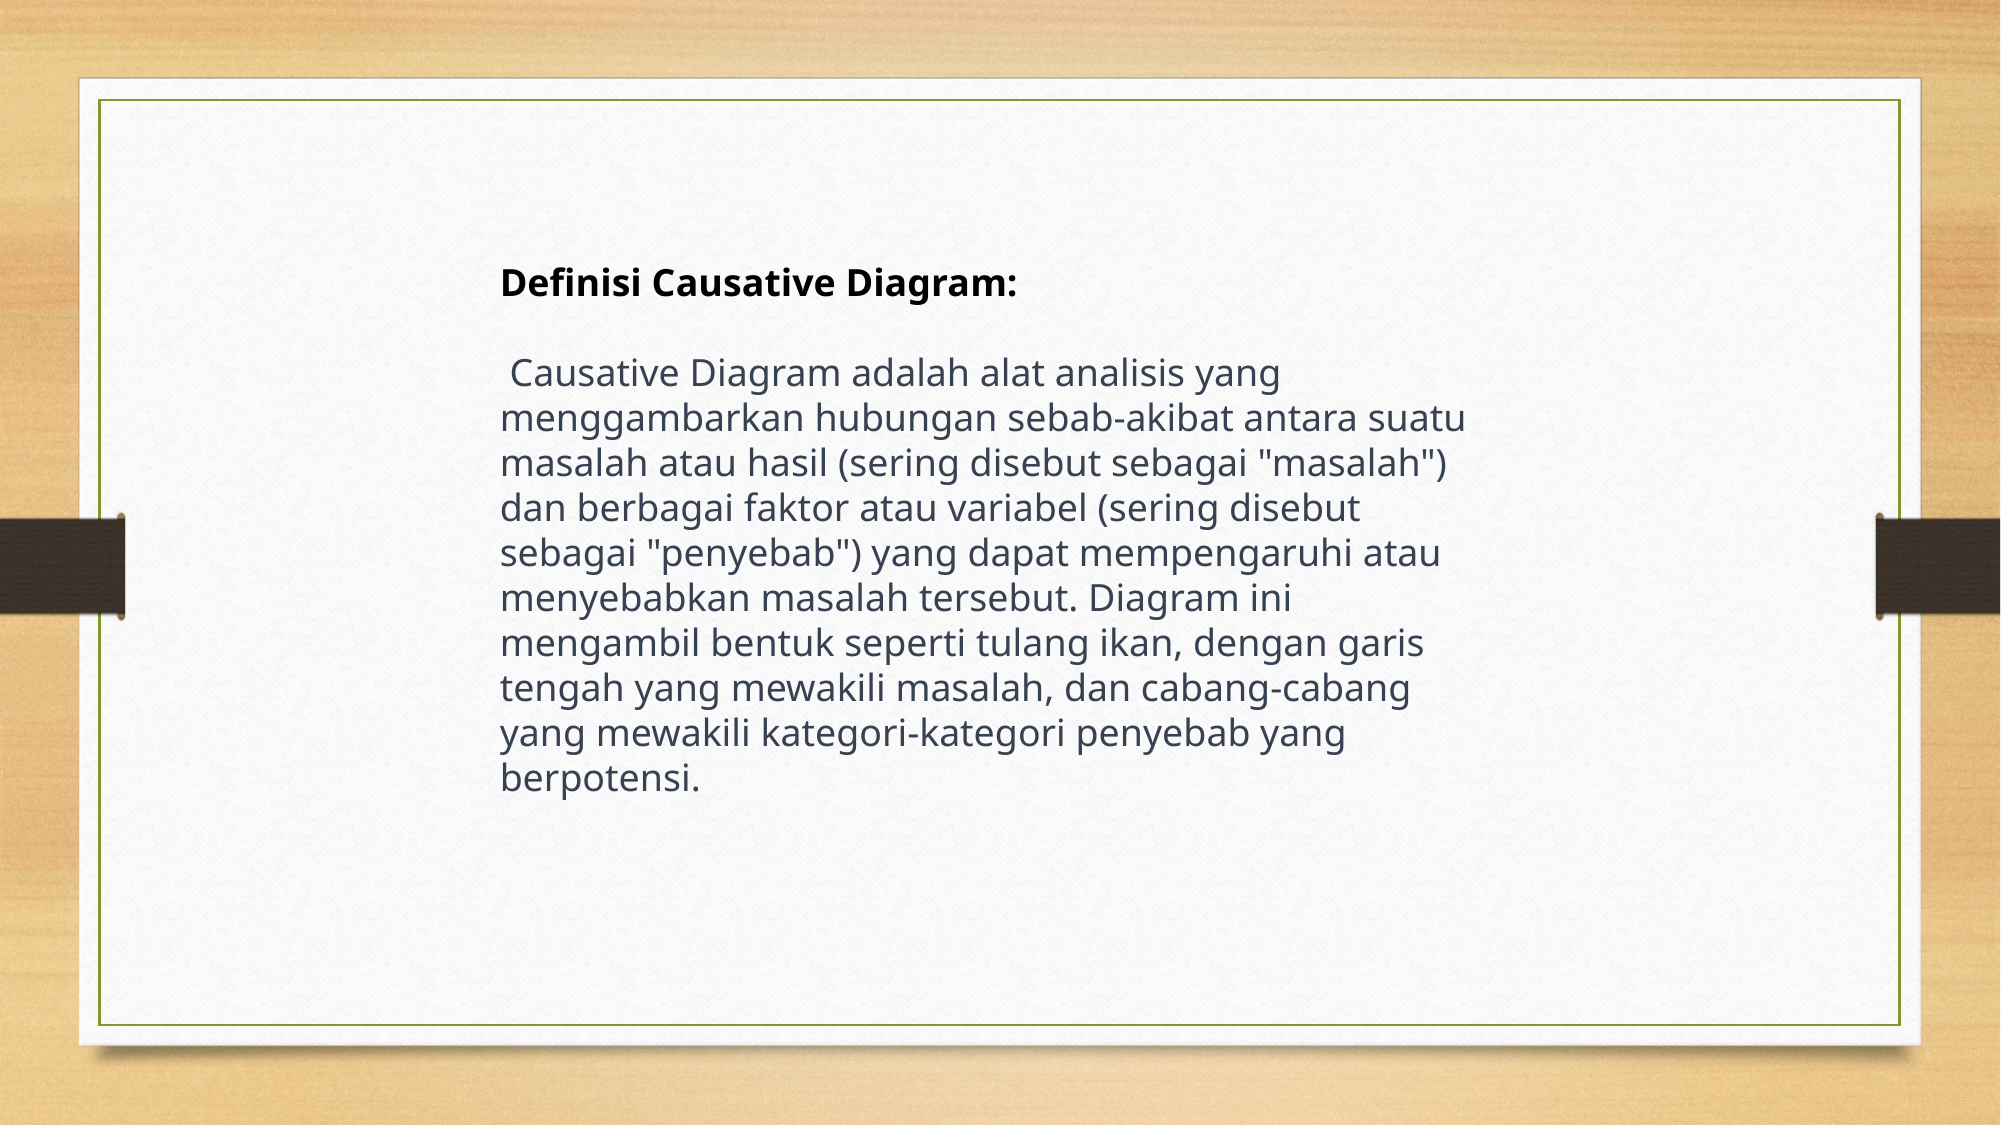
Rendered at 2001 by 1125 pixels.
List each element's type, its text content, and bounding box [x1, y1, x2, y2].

text_box Definisi Causative Diagram: Causative Diagram adalah alat analisis yang menggambarkan hubungan sebab-akibat antara suatu masalah atau hasil (sering disebut sebagai "masalah") dan berbagai faktor atau variabel (sering disebut sebagai "penyebab") yang dapat mempengaruhi atau menyebabkan masalah tersebut. Diagram ini mengambil bentuk seperti tulang ikan, dengan garis tengah yang mewakili masalah, dan cabang-cabang yang mewakili kategori-kategori penyebab yang berpotensi. [485, 252, 1515, 807]
picture [0, 0, 2001, 1125]
